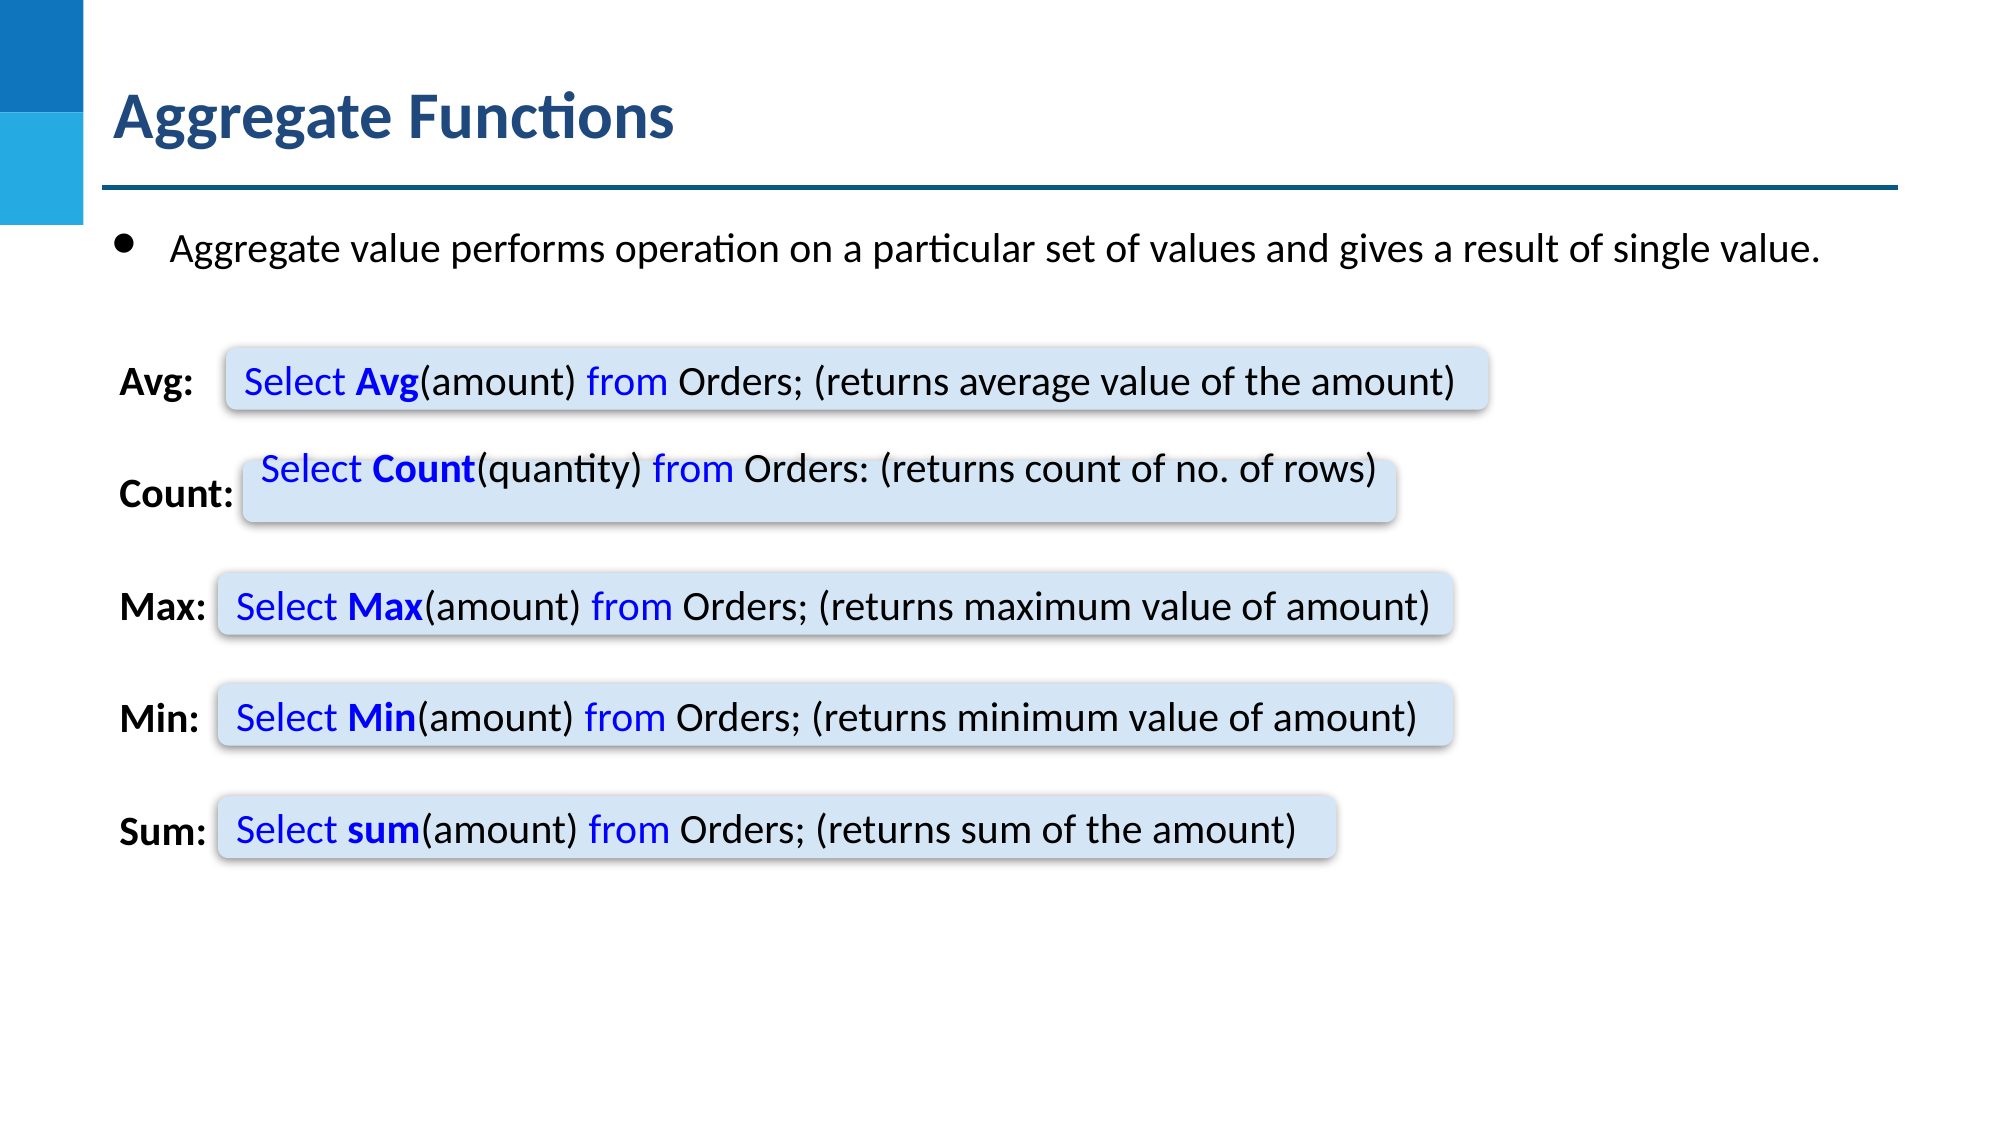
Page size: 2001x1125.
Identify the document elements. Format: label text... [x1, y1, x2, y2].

text_box Count: [104, 450, 406, 531]
text_box Aggregate value performs operation on a particular set of values and gives a result of single value. [79, 205, 1876, 286]
text_box Avg: [104, 338, 406, 419]
text_box Select sum(amount) from Orders; (returns sum of the amount) [217, 796, 1337, 859]
text_box Select Avg(amount) from Orders; (returns average value of the amount) [226, 347, 1489, 410]
text_box Select Count(quantity) from Orders: (returns count of no. of rows) [242, 460, 1397, 523]
text_box Max: [104, 563, 406, 644]
text_box Sum: [104, 788, 406, 869]
text_box Select Max(amount) from Orders; (returns maximum value of amount) [217, 572, 1453, 635]
text_box Select Min(amount) from Orders; (returns minimum value of amount) [217, 683, 1453, 746]
text_box Aggregate Functions [111, 68, 1907, 155]
text_box Min: [104, 675, 406, 756]
